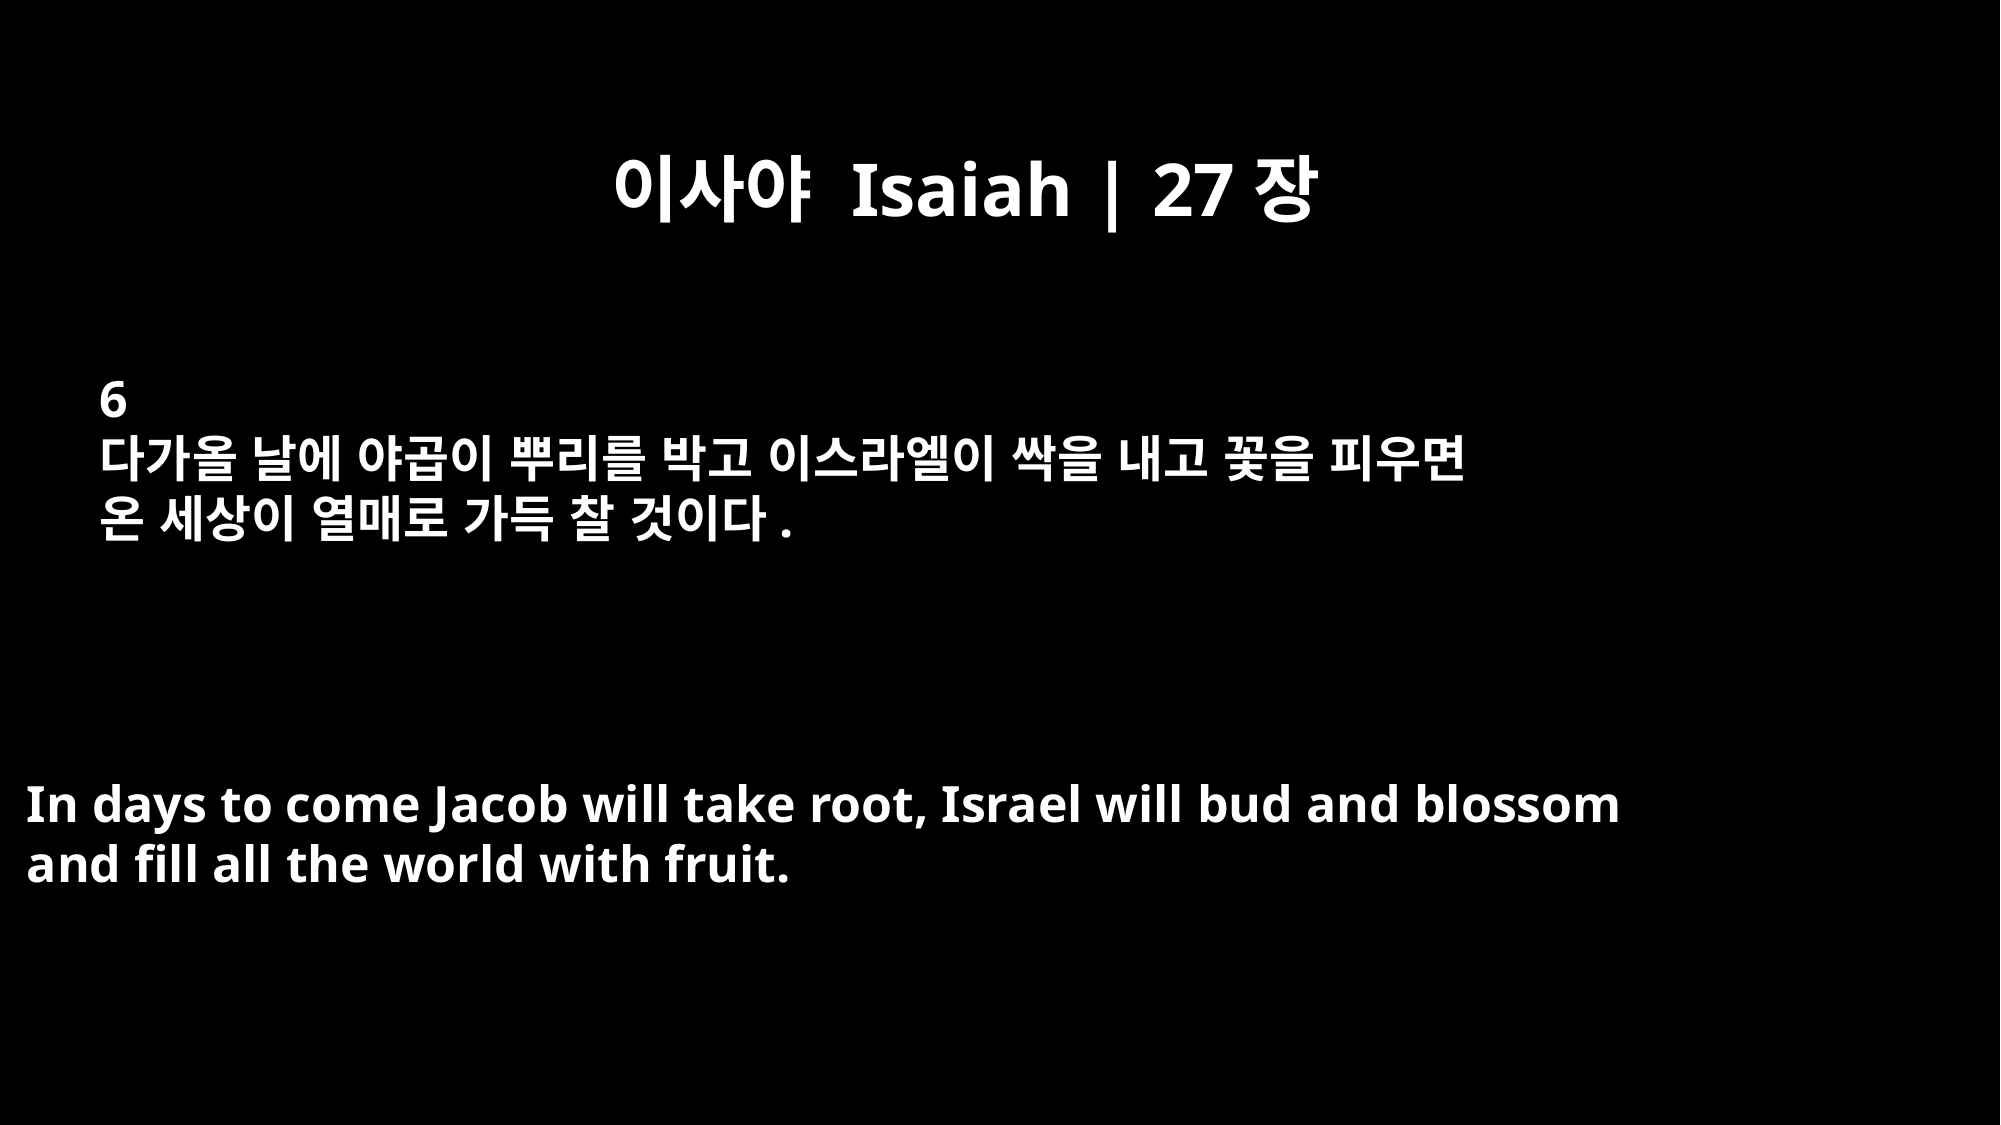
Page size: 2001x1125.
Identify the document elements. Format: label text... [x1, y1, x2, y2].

text_box 이사야 Isaiah | 27장 [596, 136, 1336, 239]
text_box 6 다가올 날에 야곱이 뿌리를 박고 이스라엘이 싹을 내고 꽃을 피우면 온 세상이 열매로 가득 찰 것이다. [85, 359, 1483, 555]
text_box In days to come Jacob will take root, Israel will bud and blossom and fill all the world with fruit. [12, 764, 1638, 900]
